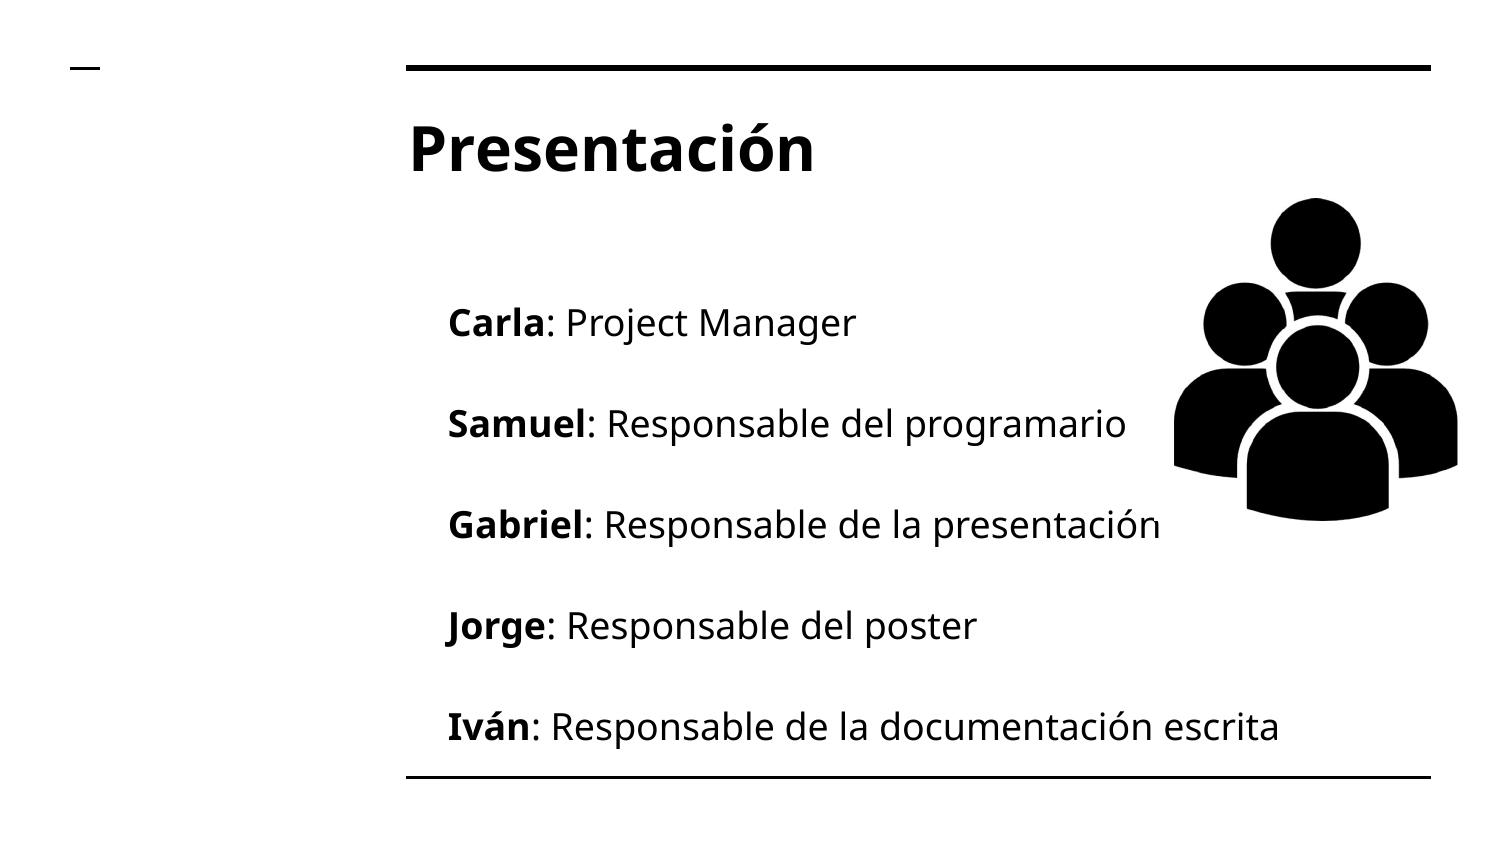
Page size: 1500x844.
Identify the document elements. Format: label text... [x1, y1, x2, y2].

picture [1154, 198, 1477, 522]
title Presentación [393, 94, 1431, 199]
list Carla: Project Manager Samuel: Responsable del programario Gabriel: Responsable de la presentación Jorge: Responsable del poster Iván: Responsable de la documentación escrita [395, 261, 1433, 755]
